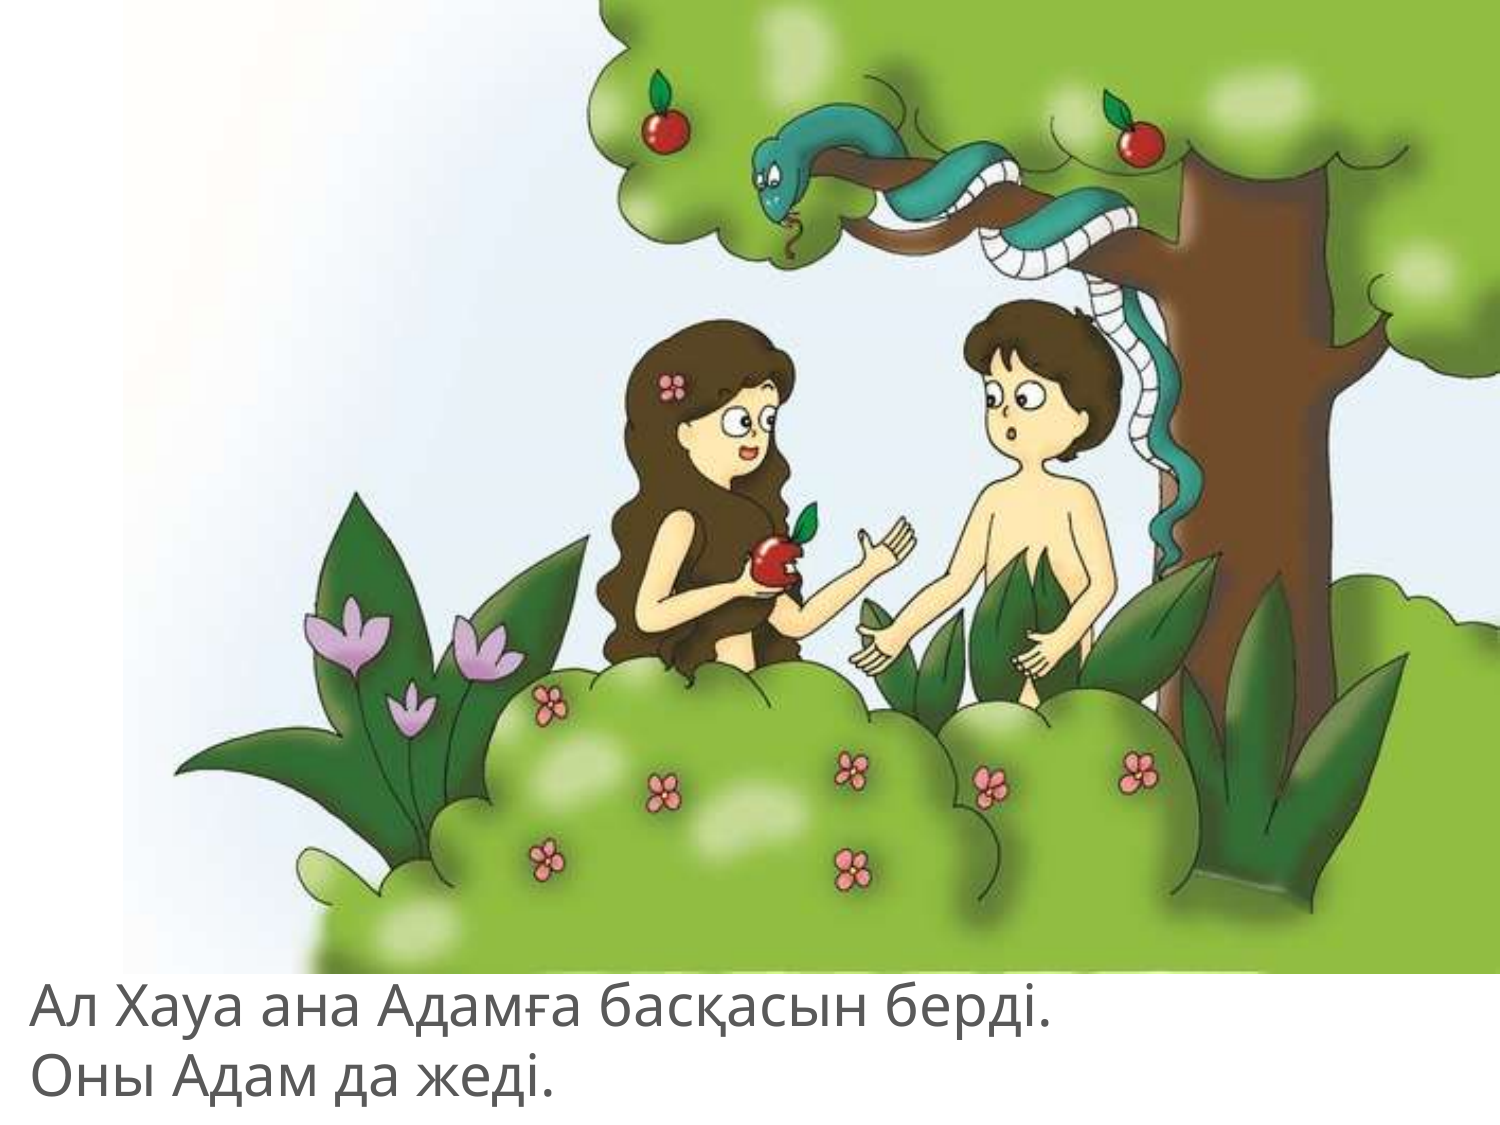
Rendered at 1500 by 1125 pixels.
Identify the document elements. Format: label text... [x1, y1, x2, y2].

text_box Ал Хауа ана Адамға басқасын берді. Оны Адам да жеді. [14, 961, 1500, 1116]
picture [122, 0, 1500, 974]
